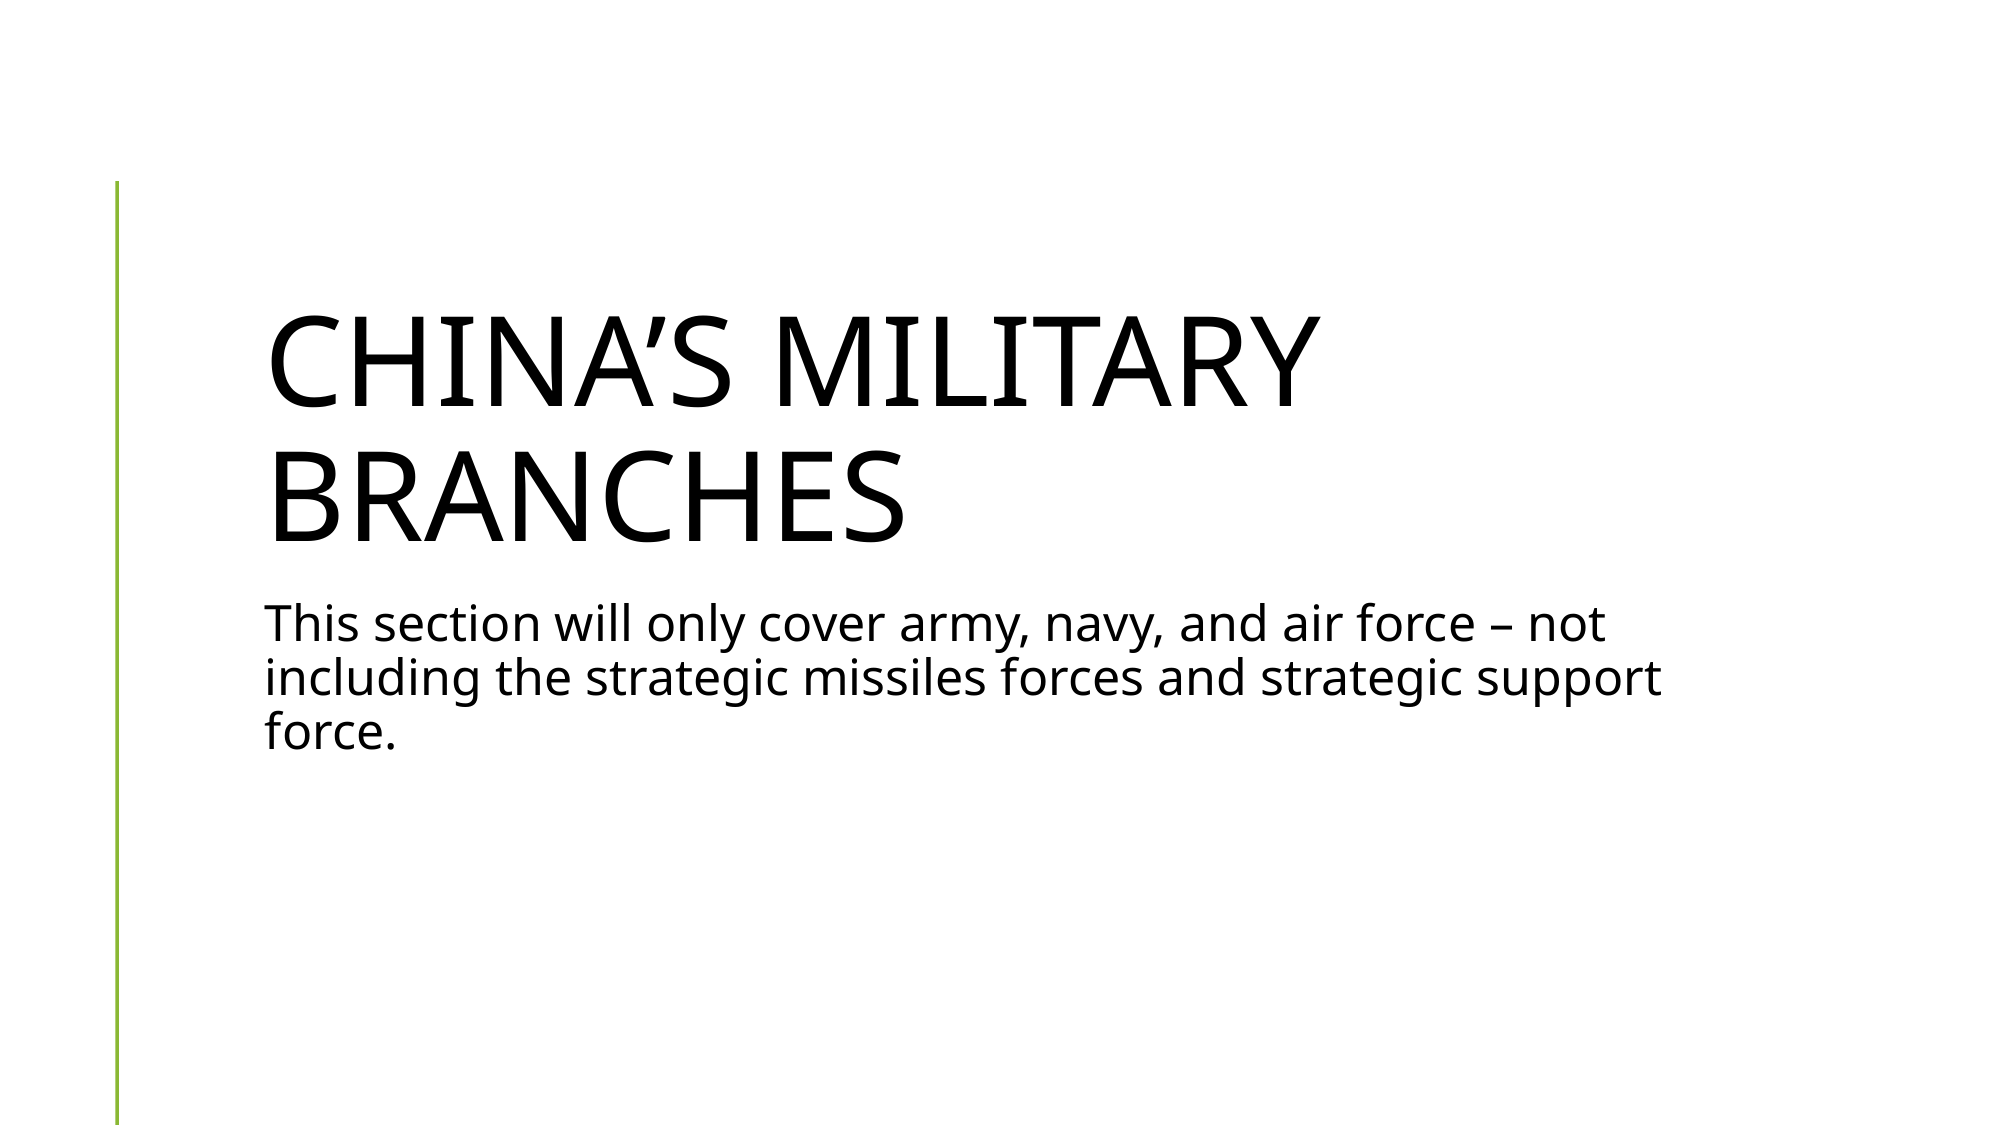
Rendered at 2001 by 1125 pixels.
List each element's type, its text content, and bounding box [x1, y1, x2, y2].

title China’s Military Branches [249, 184, 1750, 576]
subtitle This section will only cover army, navy, and air force – not including the strategic missiles forces and strategic support force. [249, 590, 1750, 863]
